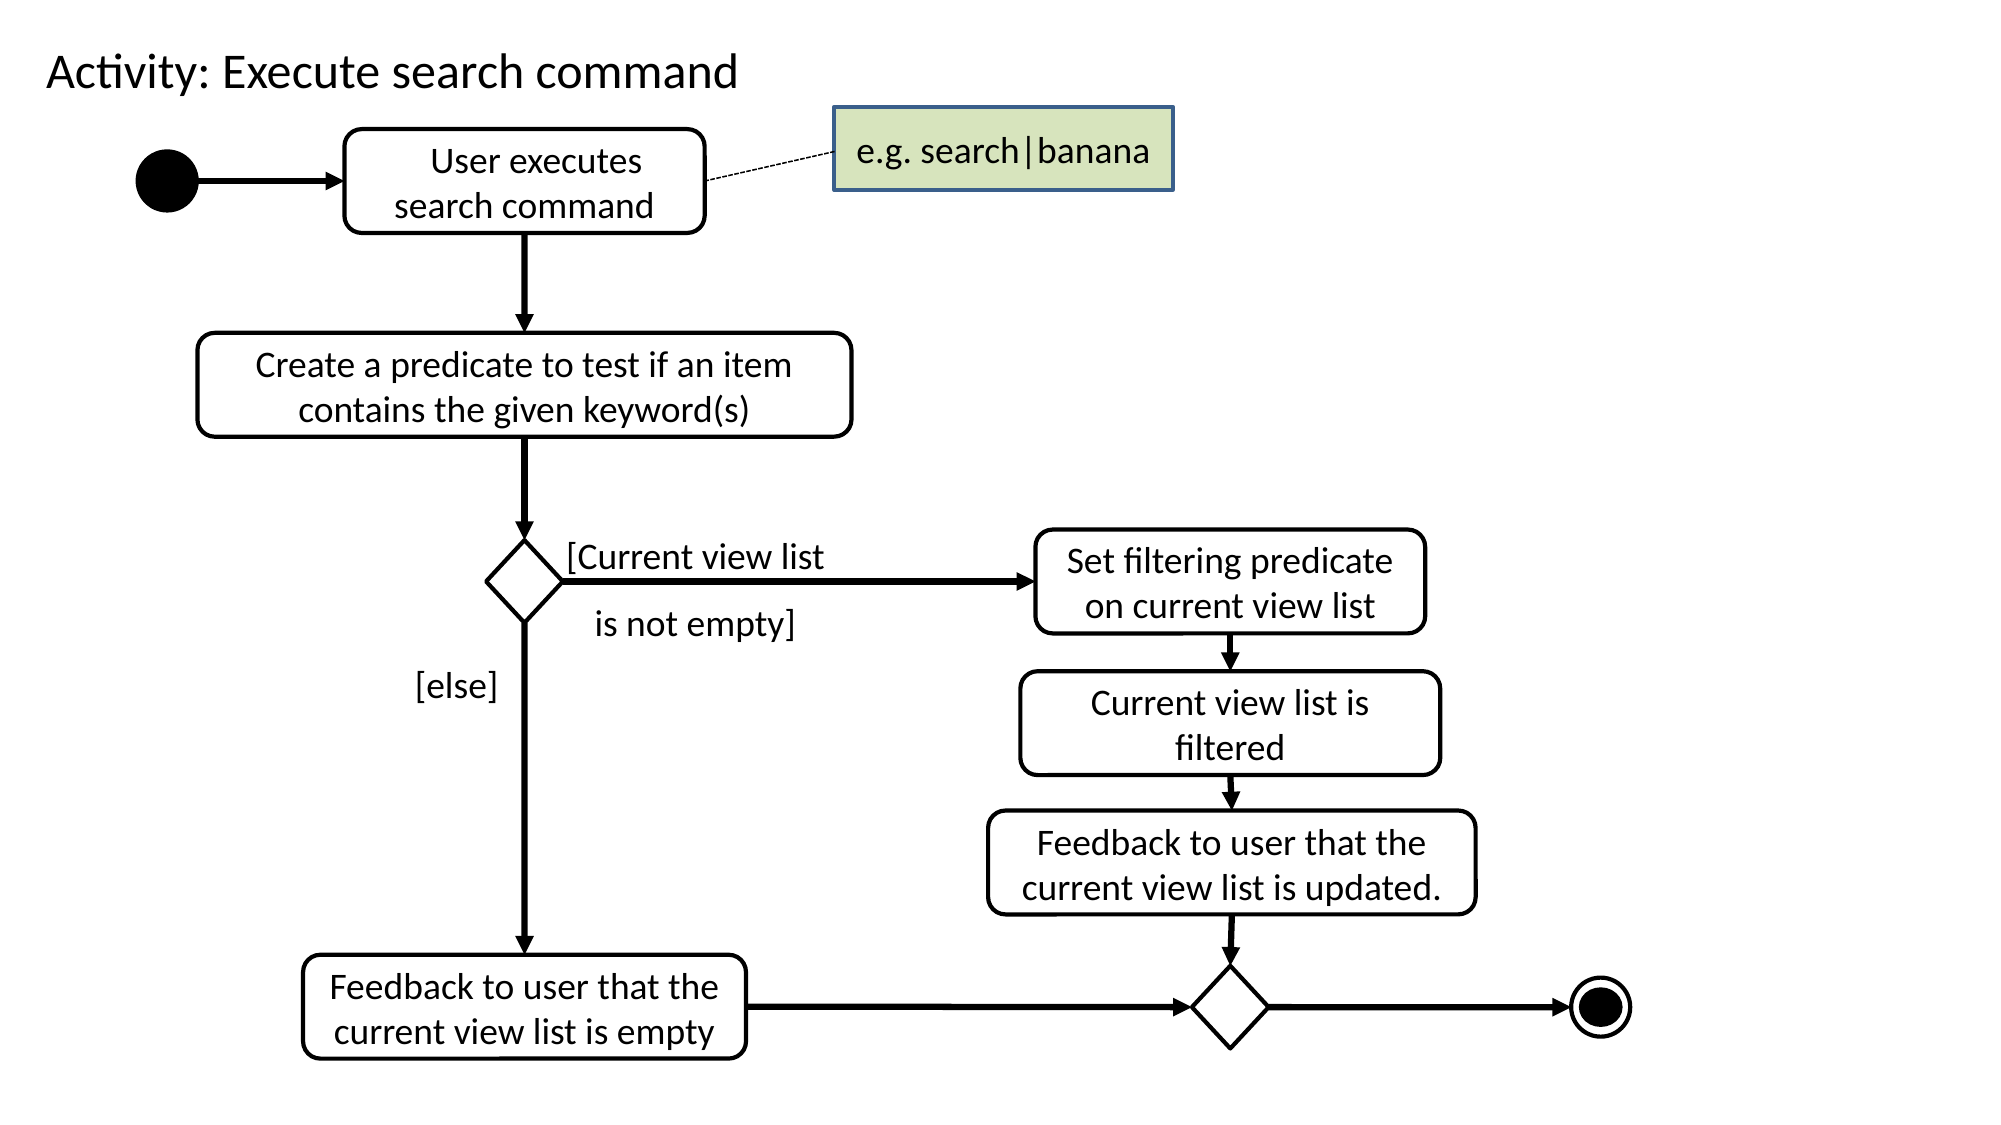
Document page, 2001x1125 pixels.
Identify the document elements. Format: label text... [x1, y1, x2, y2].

text_box Current view list is filtered [1429, 670, 1443, 777]
text_box Create a predicate to test if an item contains the given keyword(s) [195, 330, 854, 439]
text_box Feedback to user that the current view list is updated. [1429, 808, 1478, 917]
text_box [704, 151, 835, 182]
text_box Activity: Execute search command [31, 30, 918, 106]
text_box e.g. search|banana [832, 105, 1175, 192]
text_box [1578, 987, 1623, 1027]
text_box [302, 501, 1426, 1059]
text_box [135, 149, 199, 213]
text_box UUser executes search command [342, 126, 707, 236]
text_box [1569, 975, 1633, 1039]
